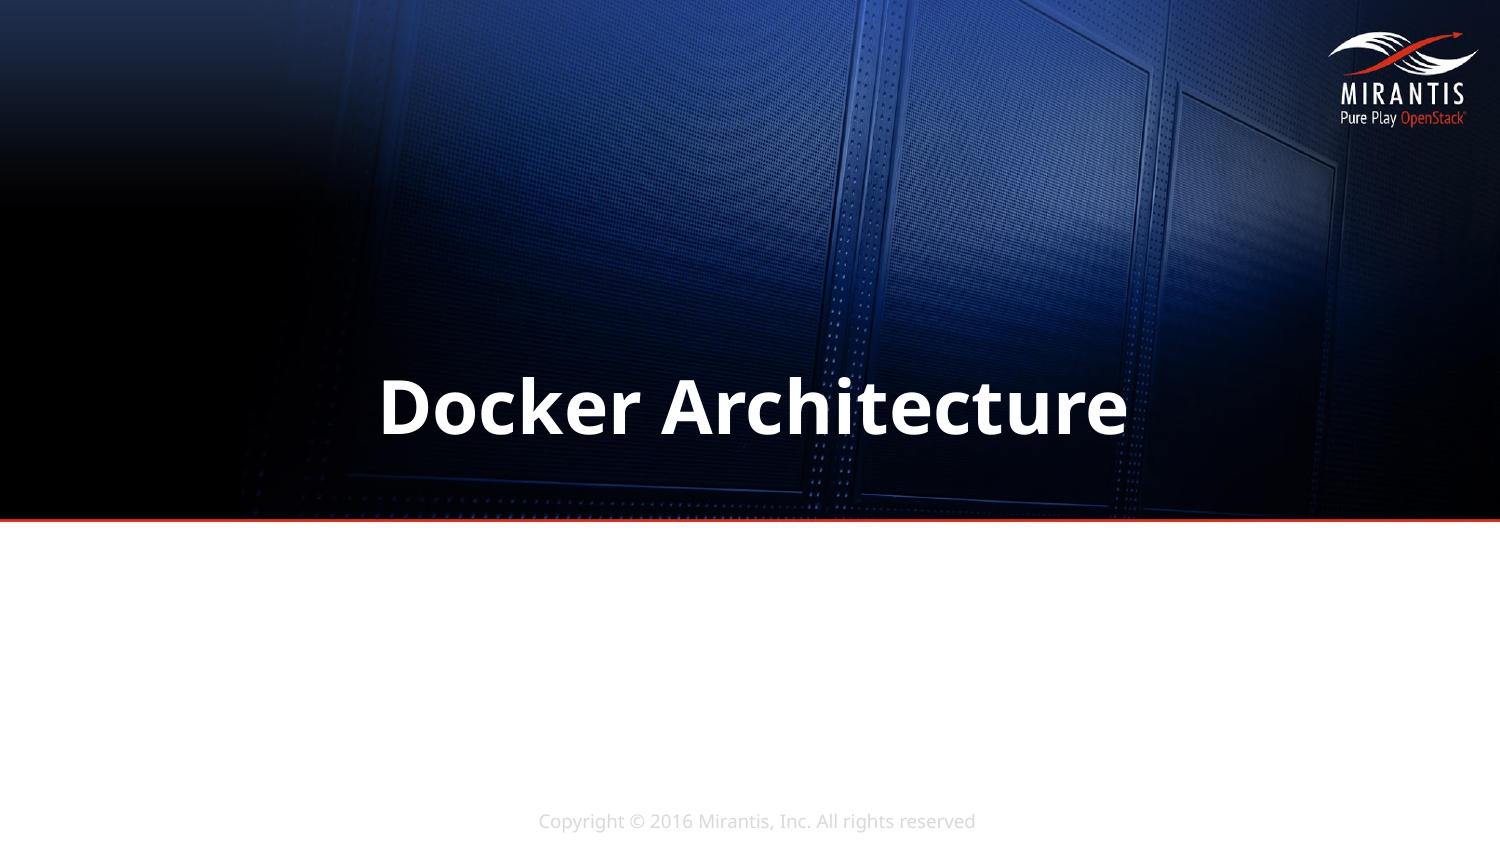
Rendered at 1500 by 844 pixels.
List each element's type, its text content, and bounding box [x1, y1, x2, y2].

title Docker Architecture [111, 296, 1396, 514]
picture [0, 0, 1500, 844]
